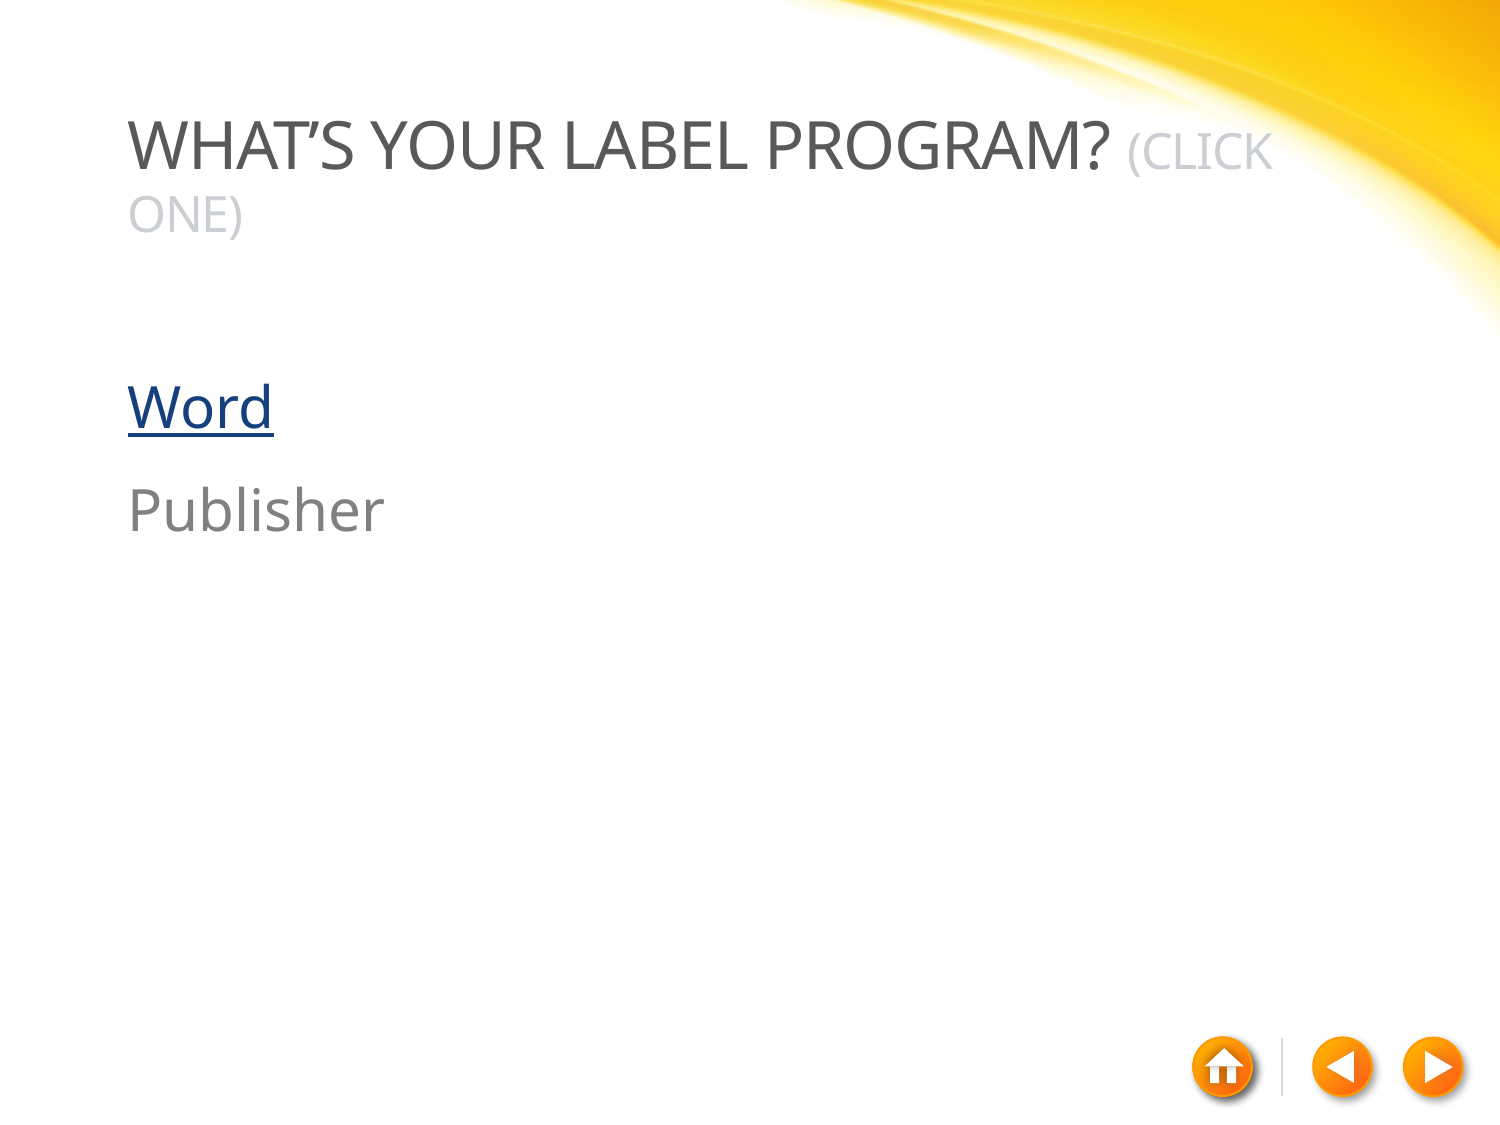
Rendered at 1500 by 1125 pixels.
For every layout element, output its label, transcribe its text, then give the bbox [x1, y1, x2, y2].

title What’s your label program? (Click one) [112, 50, 1363, 250]
list Word Publisher [112, 362, 1363, 1080]
picture [770, 0, 1500, 348]
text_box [1312, 1036, 1373, 1097]
